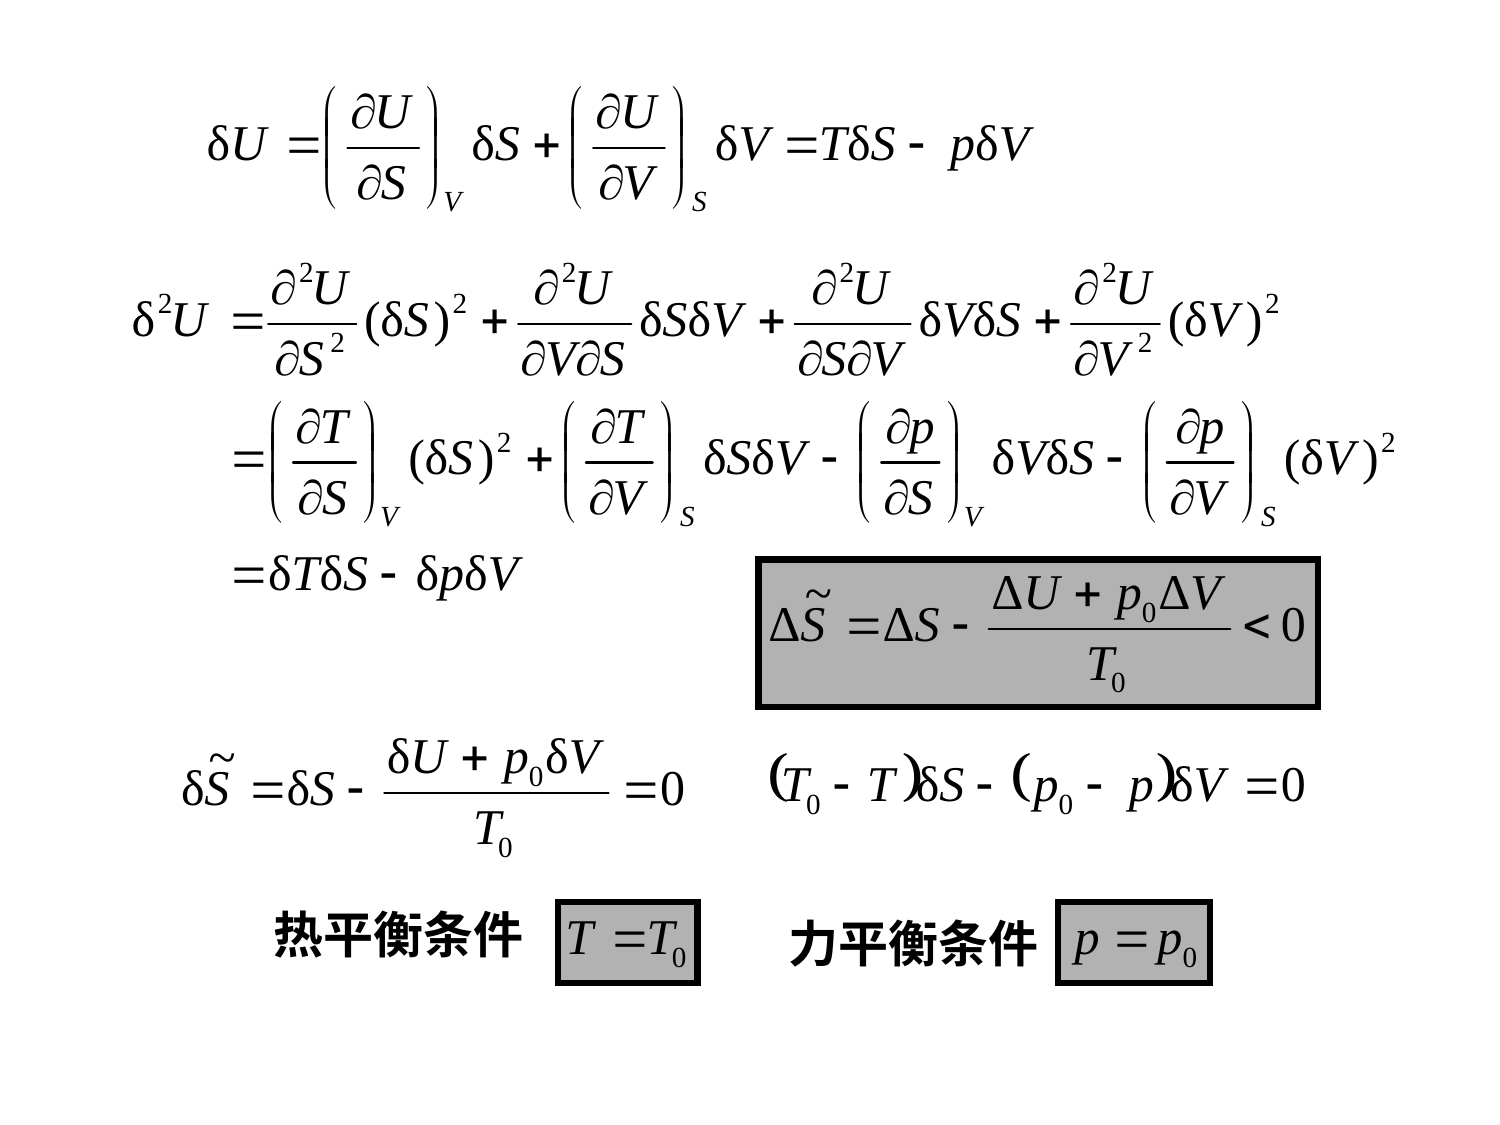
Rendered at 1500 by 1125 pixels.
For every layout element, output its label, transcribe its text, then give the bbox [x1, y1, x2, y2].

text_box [199, 77, 1046, 223]
text_box 力平衡条件 [773, 904, 1054, 980]
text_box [560, 904, 695, 980]
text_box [761, 562, 1315, 704]
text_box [761, 751, 1316, 827]
text_box 热平衡条件 [258, 895, 539, 971]
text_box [124, 249, 1409, 613]
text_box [174, 726, 695, 868]
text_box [1060, 904, 1207, 980]
